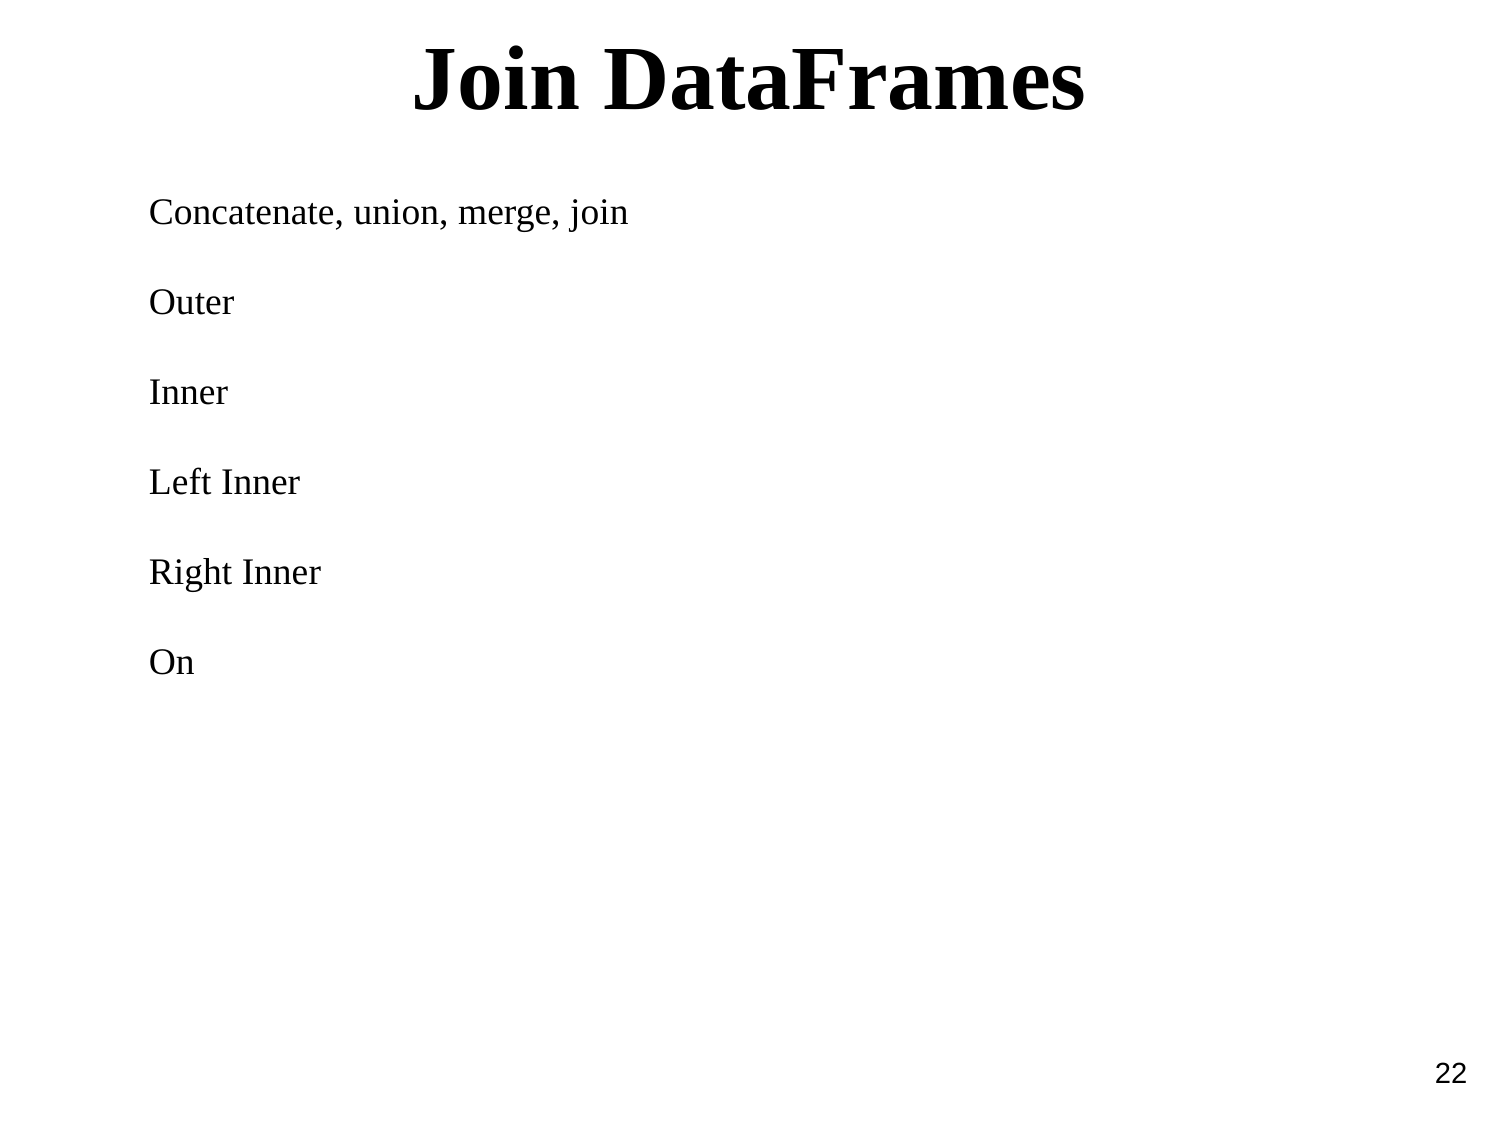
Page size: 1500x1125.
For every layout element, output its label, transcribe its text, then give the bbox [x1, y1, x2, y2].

slide_number 22 [1132, 1046, 1483, 1125]
text_box Join DataFrames [0, 10, 1500, 136]
text_box Concatenate, union, merge, join Outer Inner Left Inner Right Inner On [134, 179, 1286, 735]
